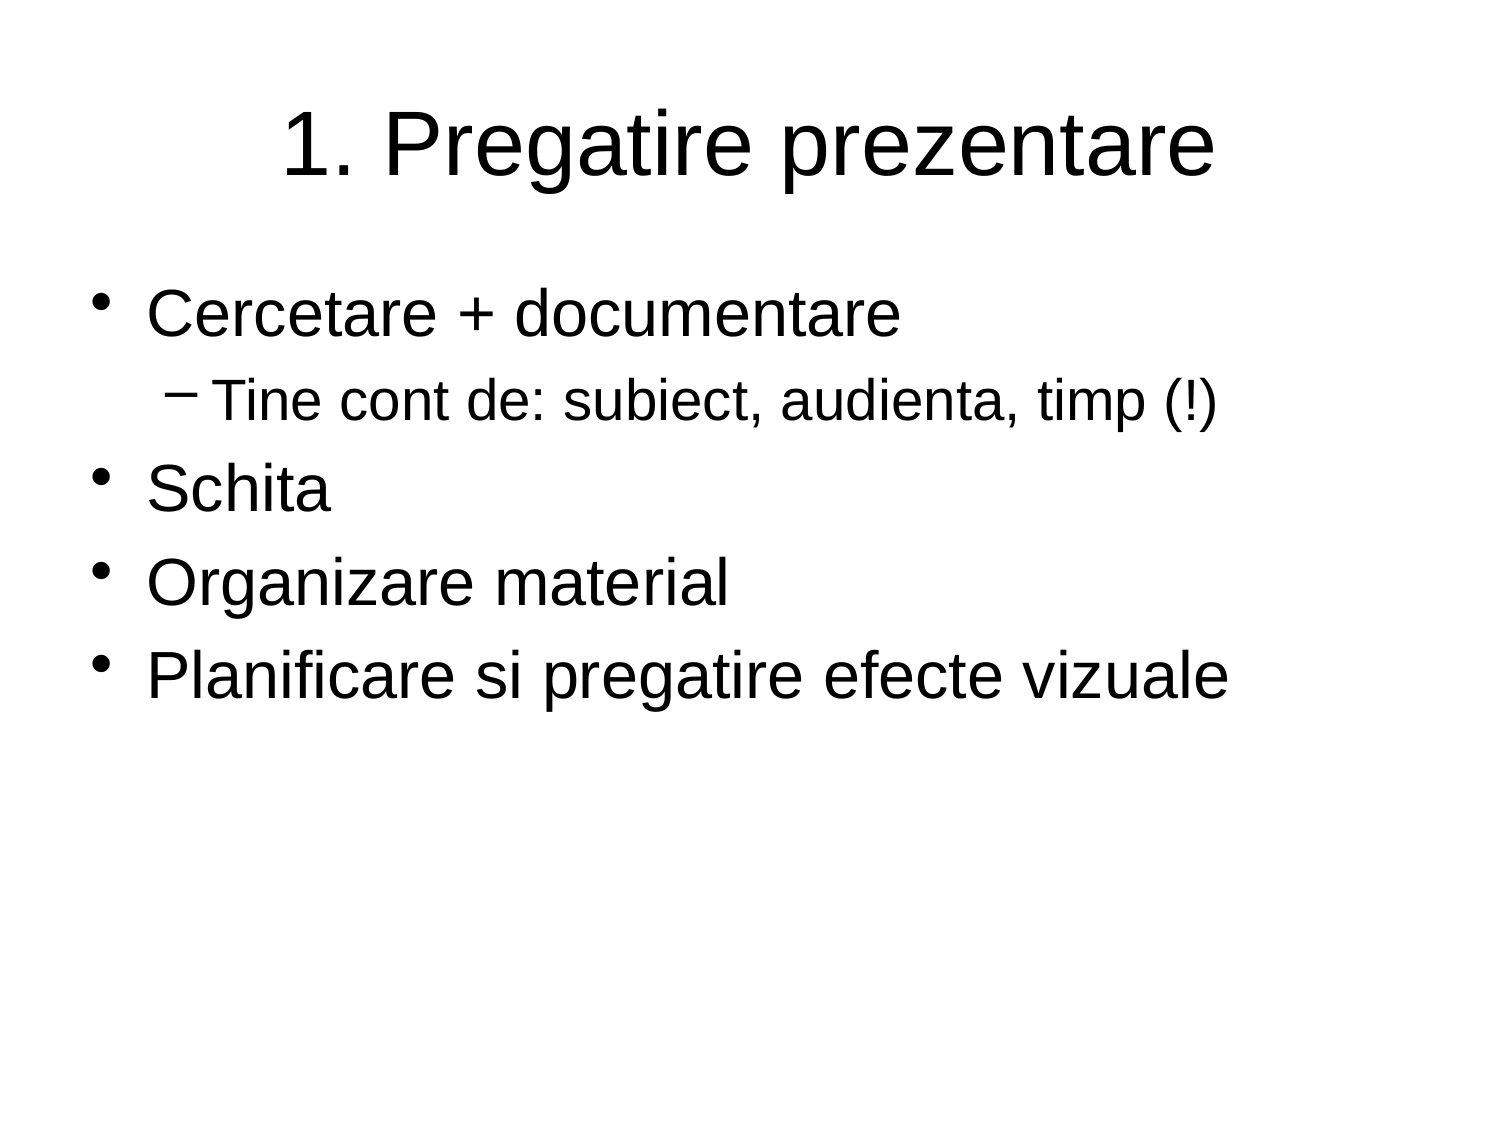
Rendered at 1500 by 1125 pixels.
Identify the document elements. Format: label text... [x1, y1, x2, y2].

list Cercetare + documentare Tine cont de: subiect, audienta, timp (!) Schita Organizare material Planificare si pregatire efecte vizuale [74, 262, 1426, 1006]
title 1. Pregatire prezentare [74, 44, 1426, 233]
